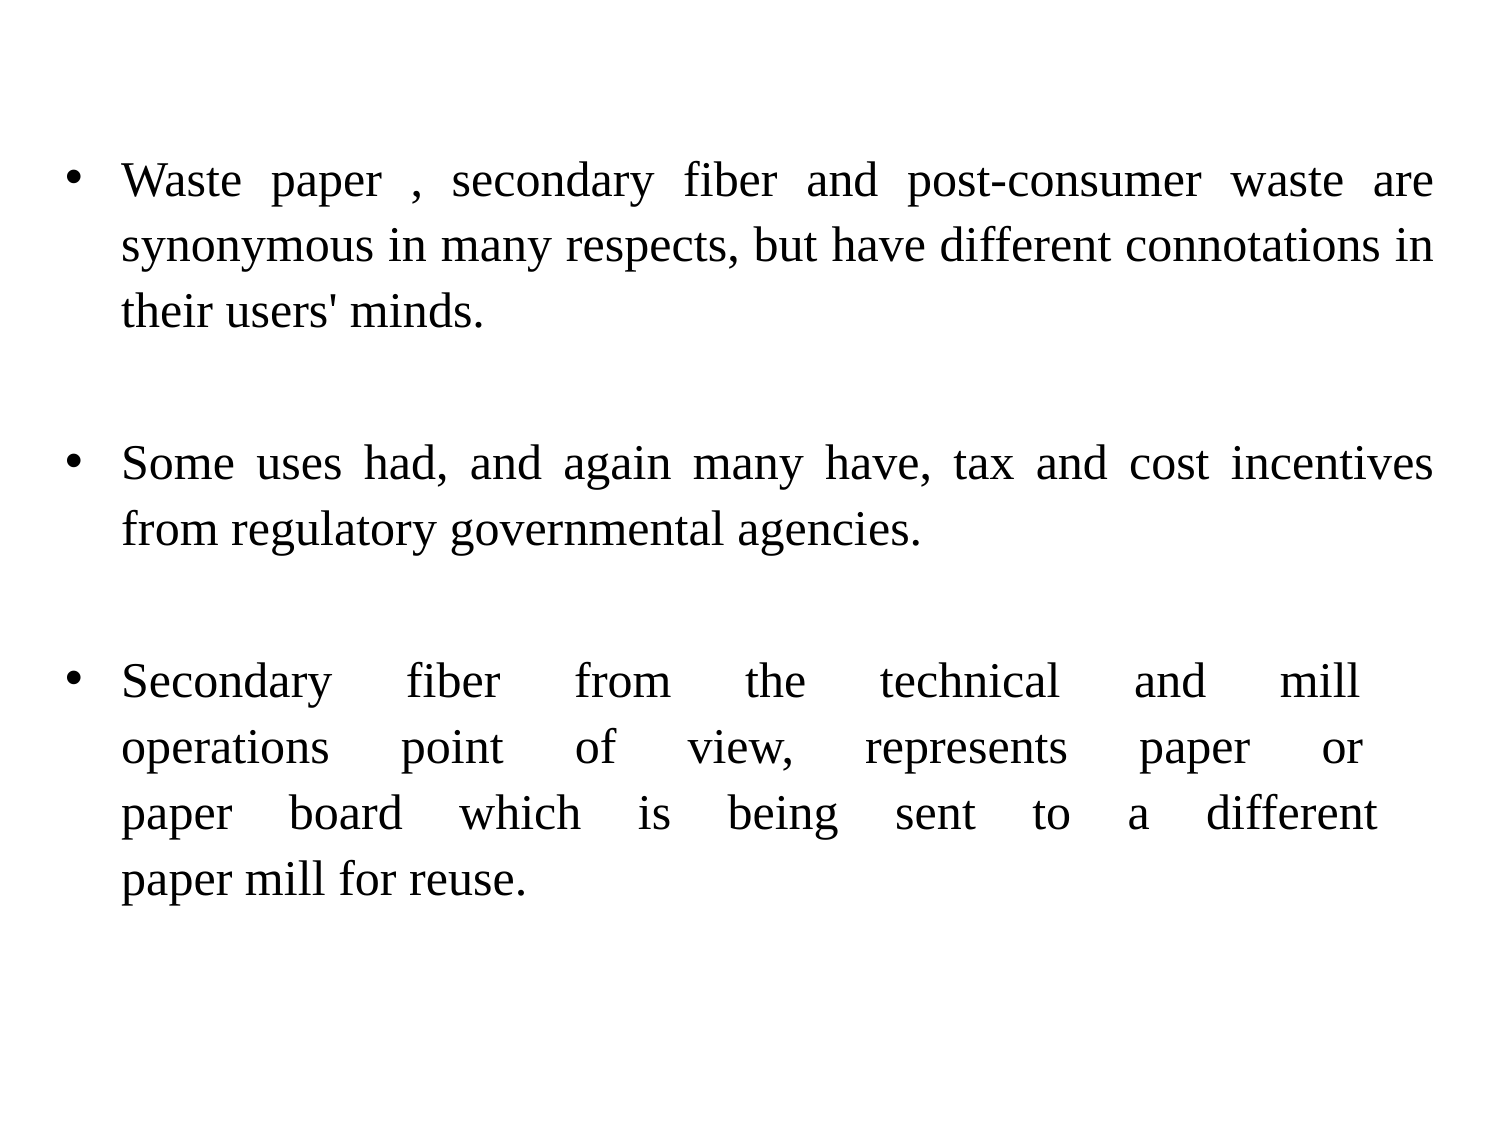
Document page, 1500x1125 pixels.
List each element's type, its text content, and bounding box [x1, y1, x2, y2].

list Waste paper , secondary fiber and post-consumer waste are synonymous in many respects, but have different connotations in their users' minds. Some uses had, and again many have, tax and cost incentives from regulatory governmental agencies. Secondary fiber from the technical and mill operations point of view, represents paper or paper board which is being sent to a different paper mill for reuse. [50, 62, 1450, 1063]
